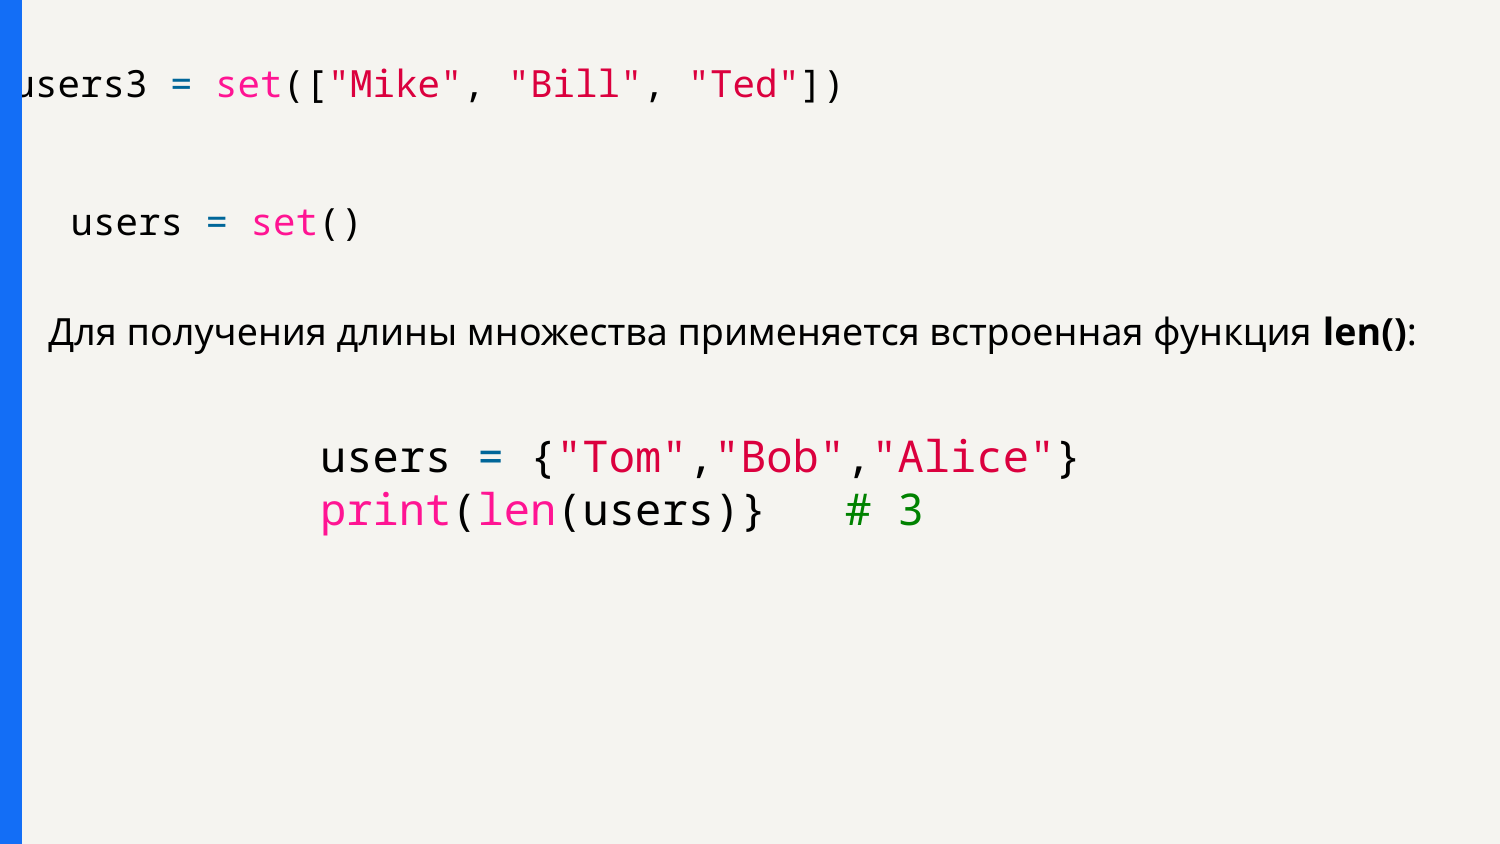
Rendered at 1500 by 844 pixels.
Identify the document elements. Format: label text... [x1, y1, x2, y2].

text_box users = set() [22, 197, 374, 243]
text_box users3 = set(["Mike", "Bill", "Ted"]) [22, 60, 856, 106]
text_box Для получения длины множества применяется встроенная функция len(): [33, 300, 1490, 360]
text_box users = {"Tom","Bob","Alice"} print(len(users)} # 3 [320, 428, 1082, 535]
text_box [0, 0, 22, 844]
